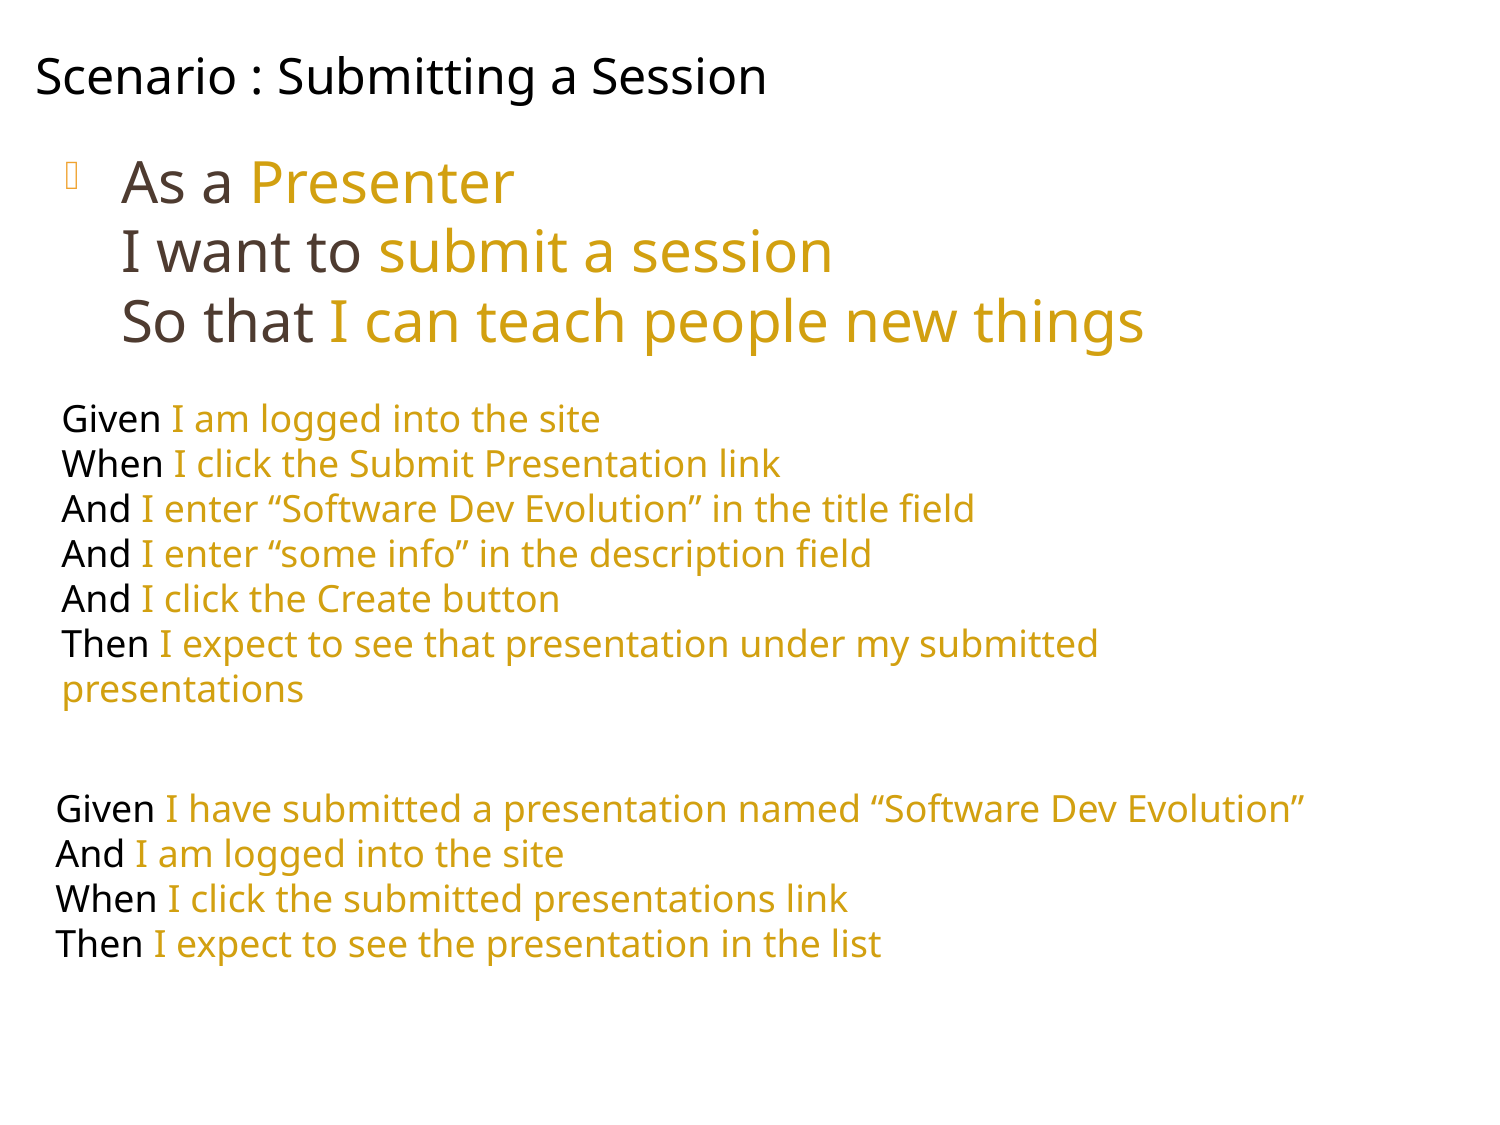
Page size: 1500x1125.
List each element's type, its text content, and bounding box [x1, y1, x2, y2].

text_box Scenario : Submitting a Session [20, 37, 785, 113]
text_box Given I am logged into the site When I click the Submit Presentation link And I enter “Software Dev Evolution” in the title field And I enter “some info” in the description field And I click the Create button Then I expect to see that presentation under my submitted presentations [46, 387, 1116, 718]
text_box As a Presenter I want to submit a session So that I can teach people new things [50, 137, 1425, 388]
text_box Given I have submitted a presentation named “Software Dev Evolution” And I am logged into the site When I click the submitted presentations link Then I expect to see the presentation in the list [40, 778, 1321, 973]
